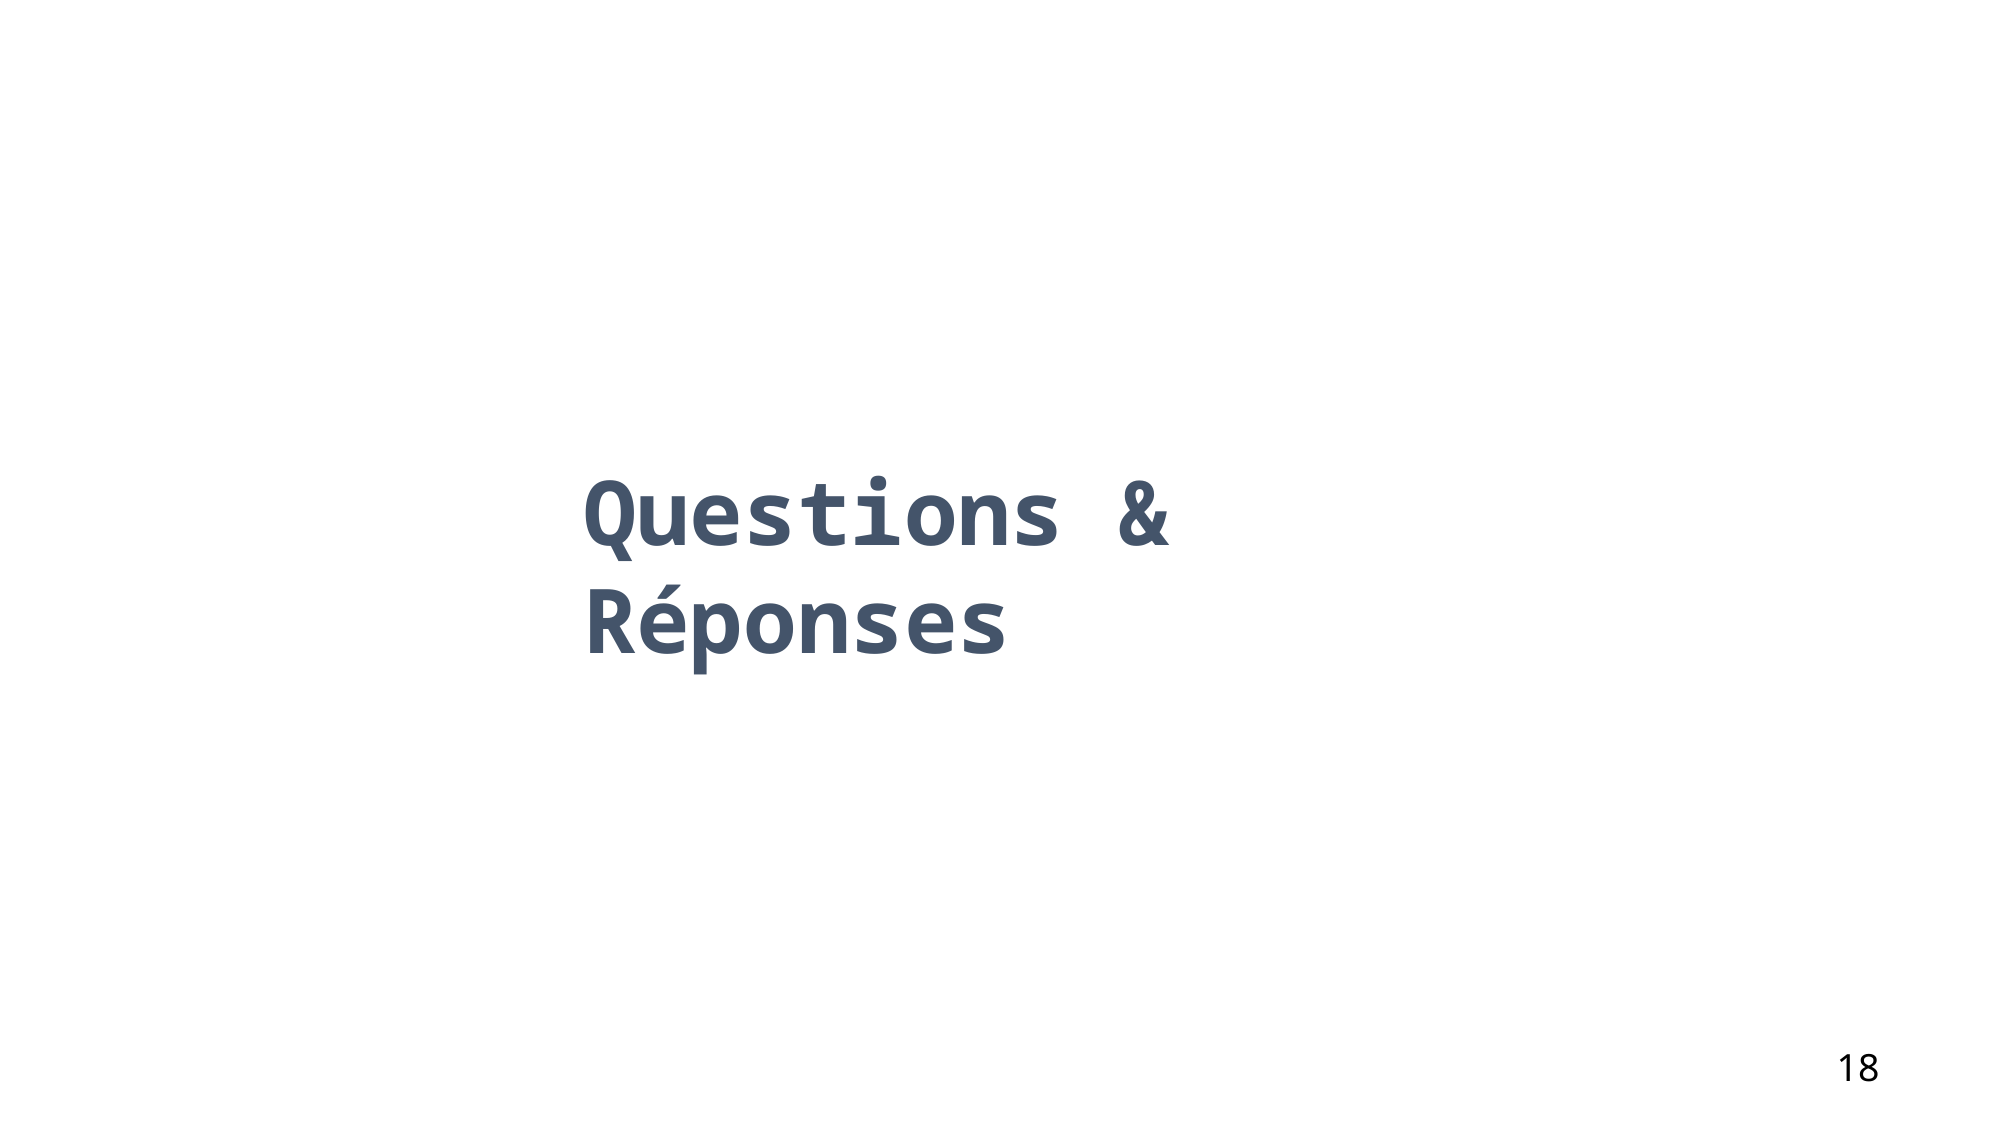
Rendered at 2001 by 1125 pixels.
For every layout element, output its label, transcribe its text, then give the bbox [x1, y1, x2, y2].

text_box Questions & Réponses [566, 448, 1434, 680]
slide_number 18 [1818, 1035, 1960, 1078]
